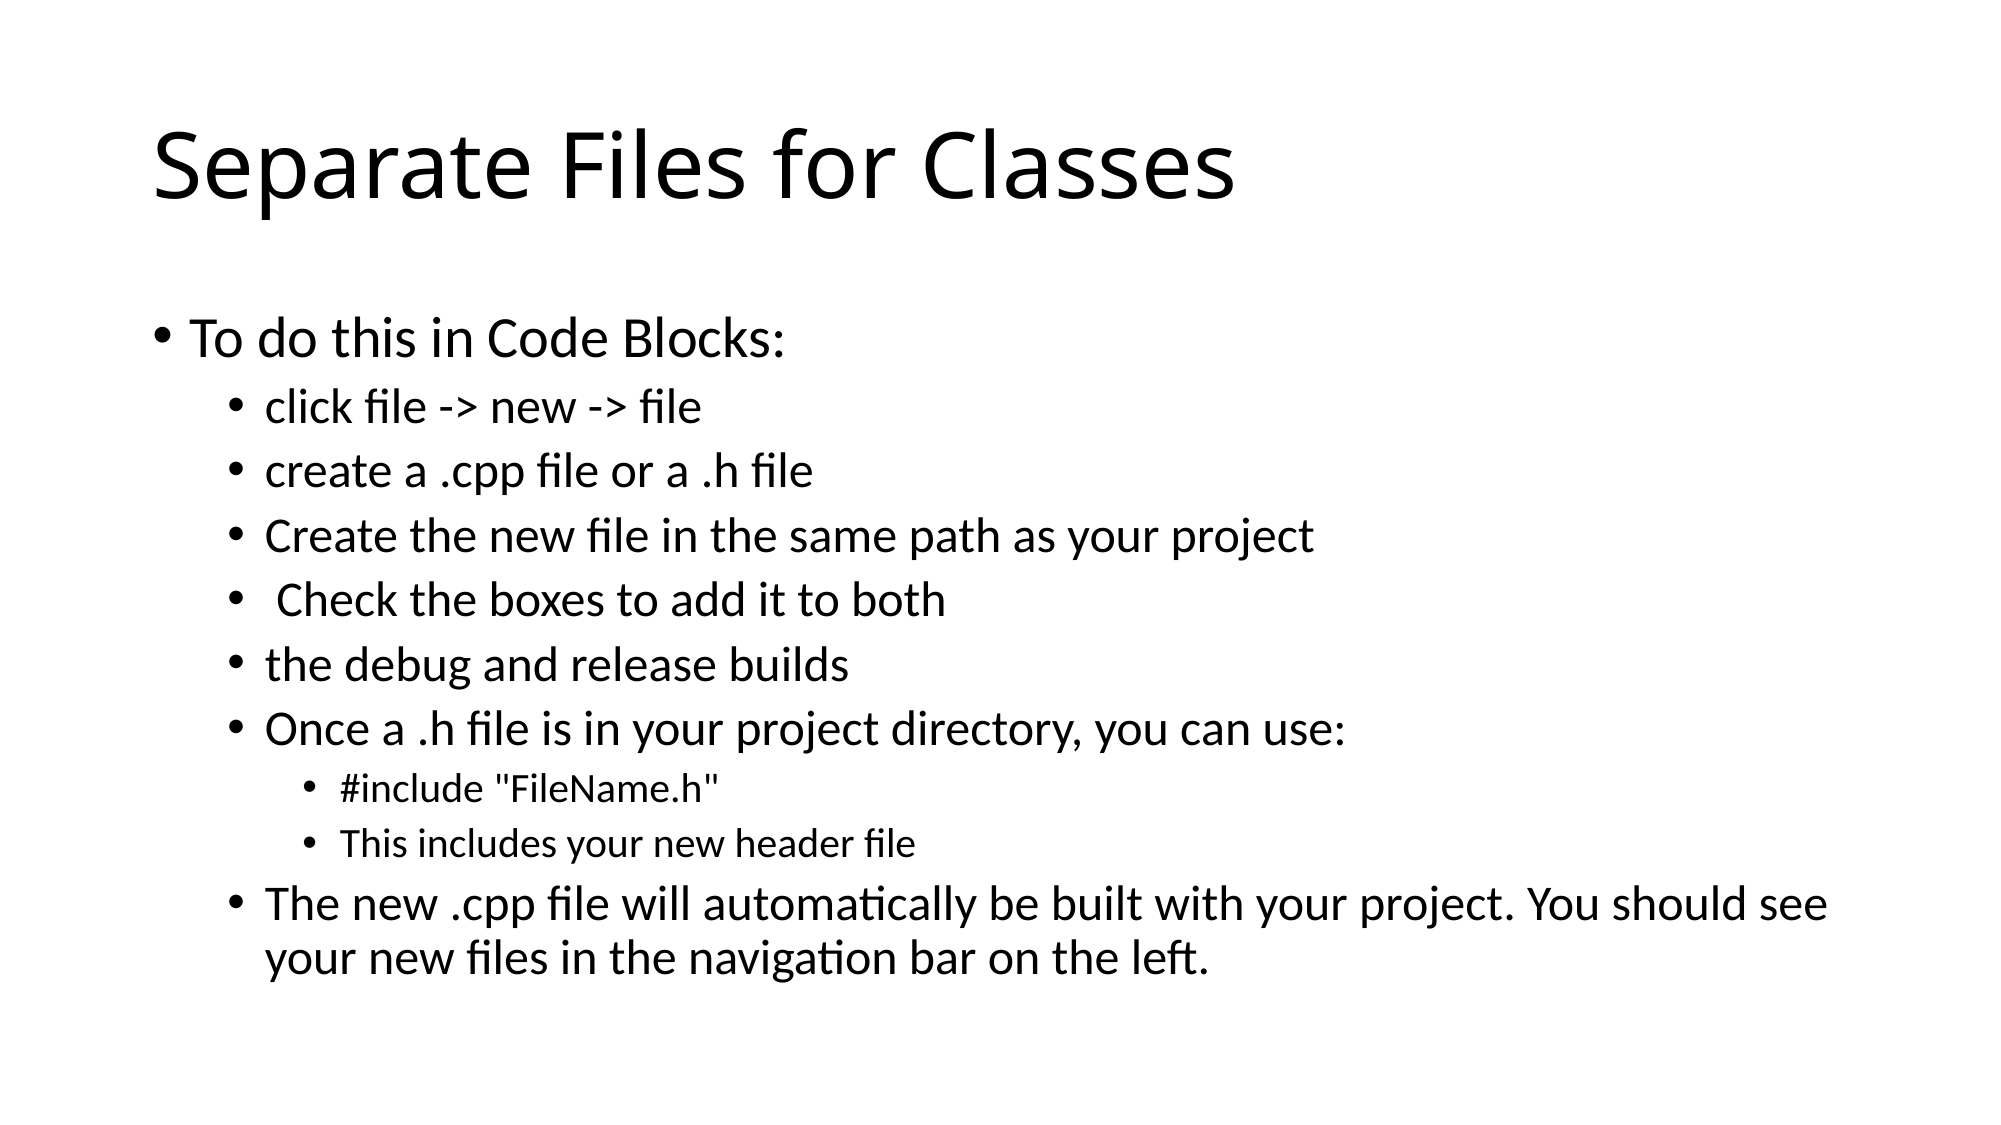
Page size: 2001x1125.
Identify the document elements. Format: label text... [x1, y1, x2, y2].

list To do this in Code Blocks: click file -> new -> file create a .cpp file or a .h file Create the new file in the same path as your project Check the boxes to add it to both the debug and release builds Once a .h file is in your project directory, you can use: #include "FileName.h" This includes your new header file The new .cpp file will automatically be built with your project. You should see your new files in the navigation bar on the left. [137, 299, 1863, 1014]
title Separate Files for Classes [137, 59, 1863, 278]
